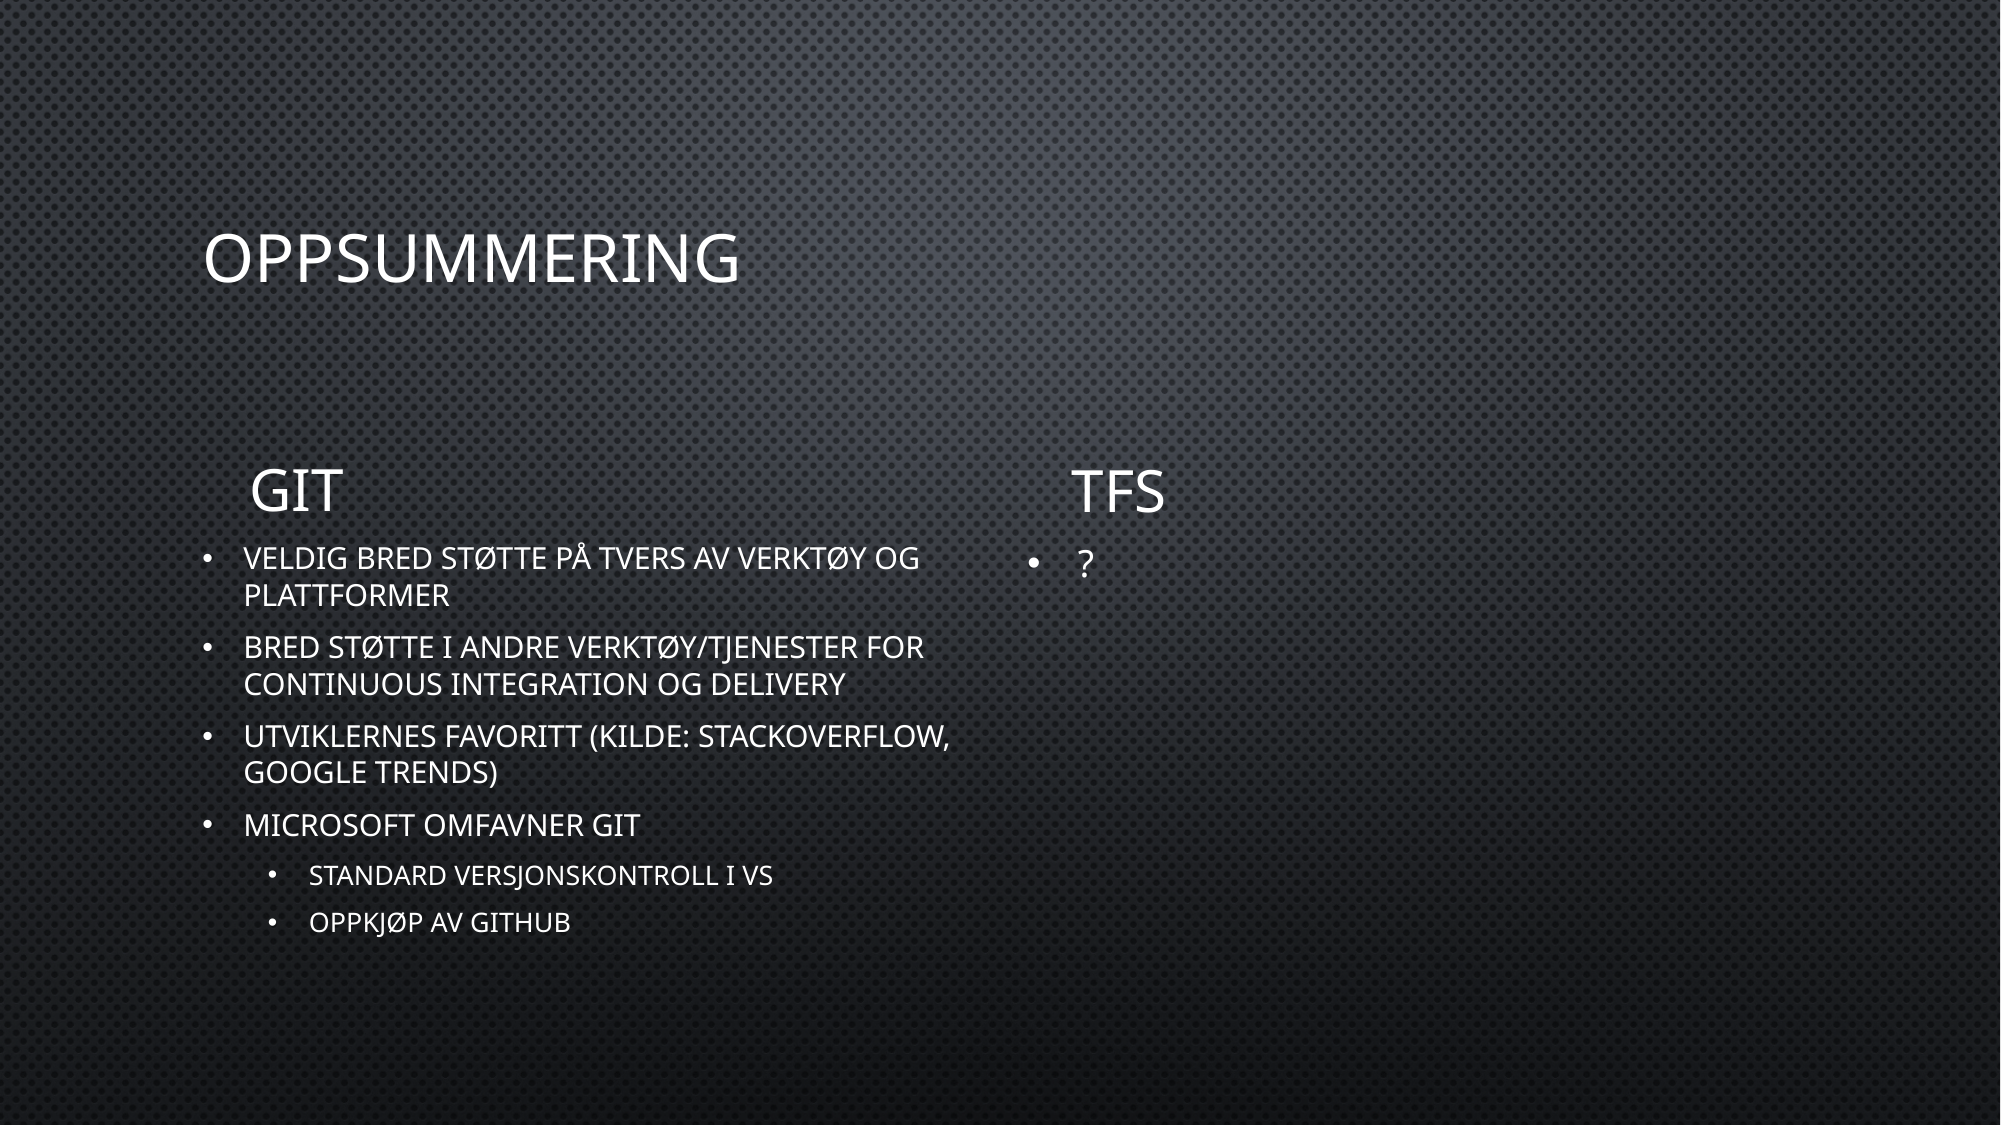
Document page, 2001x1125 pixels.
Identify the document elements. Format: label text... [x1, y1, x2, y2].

list GIT [234, 436, 988, 531]
list TFS [1056, 437, 1813, 532]
title Oppsummering [187, 99, 1813, 413]
list ? [1012, 532, 1813, 950]
list Veldig bred støtte på tvers av verktøy og plattformer Bred støtte i andre verktøy/tjenester for Continuous Integration og Delivery Utviklernes favoritt (kilde: StackOverflow, Google Trends) Microsoft omfavner Git Standard versjonskontroll i VS Oppkjøp av GitHub [187, 532, 988, 950]
